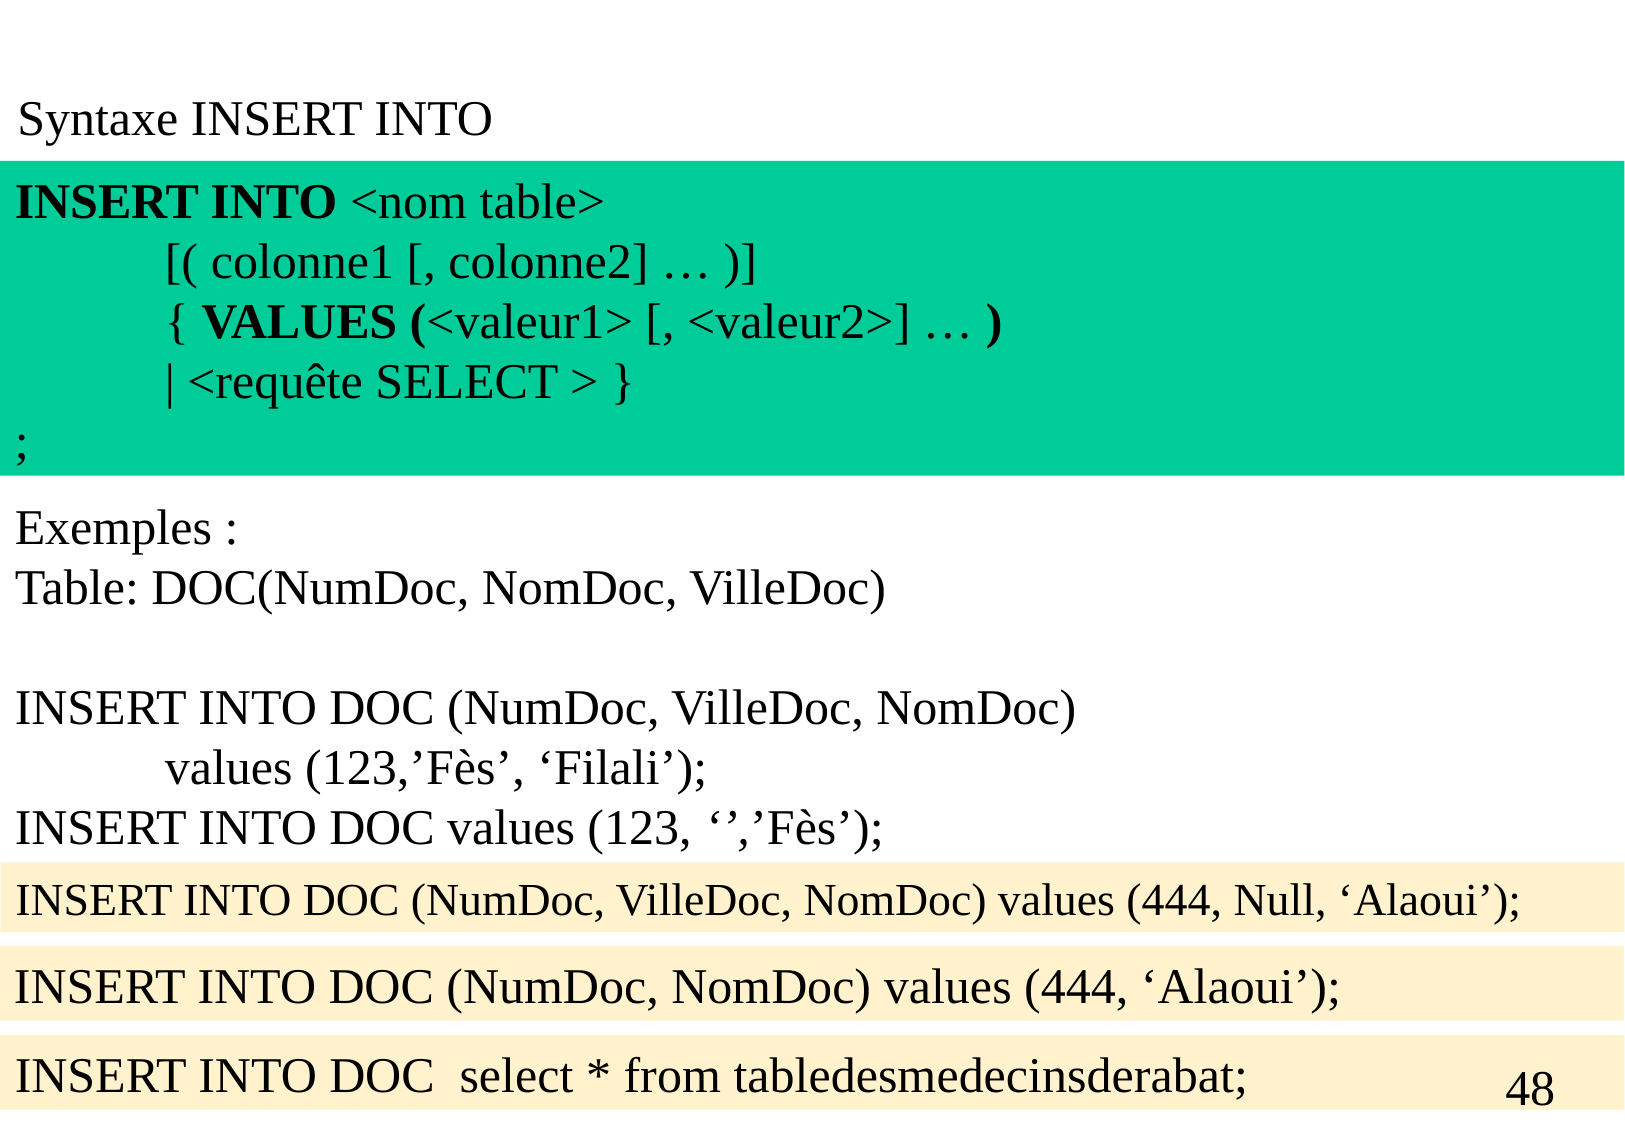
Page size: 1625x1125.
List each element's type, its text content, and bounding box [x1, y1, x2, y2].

text_box INSERT INTO DOC (NumDoc, VilleDoc, NomDoc) values (444, Null, ‘Alaoui’); [0, 862, 1625, 932]
text_box Syntaxe INSERT INTO [2, 78, 508, 153]
text_box 48 [1490, 1048, 1625, 1123]
text_box Exemples : Table: DOC(NumDoc, NomDoc, VilleDoc) INSERT INTO DOC (NumDoc, VilleDoc, NomDoc) values (123,’Fès’, ‘Filali’); INSERT INTO DOC values (123, ‘’,’Fès’); [0, 487, 1625, 862]
text_box INSERT INTO DOC select * from tabledesmedecinsderabat; [0, 1034, 1625, 1110]
text_box INSERT INTO <nom table> [( colonne1 [, colonne2] … )] { VALUES (<valeur1> [, <valeur2>] … ) | <requête SELECT > } ; [0, 160, 1625, 476]
text_box INSERT INTO DOC (NumDoc, NomDoc) values (444, ‘Alaoui’); [0, 945, 1624, 1021]
